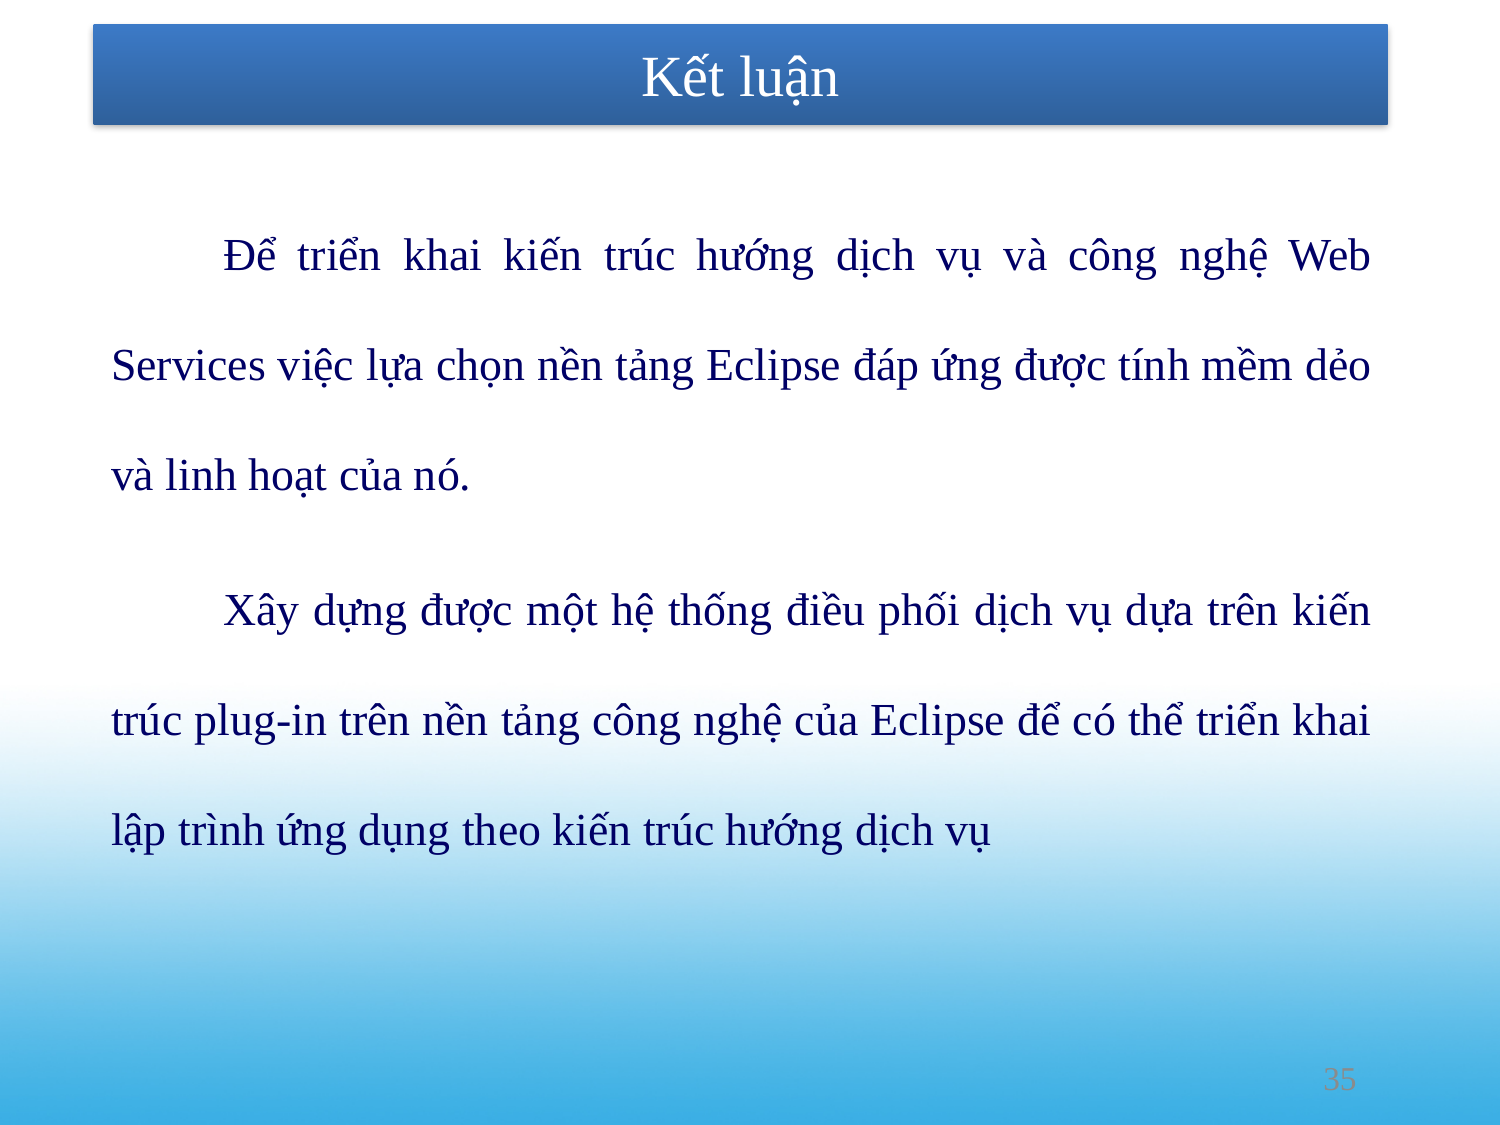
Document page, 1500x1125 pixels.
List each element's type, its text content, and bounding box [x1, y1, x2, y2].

list Để triển khai kiến trúc hướng dịch vụ và công nghệ Web Services việc lựa chọn nền tảng Eclipse đáp ứng được tính mềm dẻo và linh hoạt của nó. Xây dựng được một hệ thống điều phối dịch vụ dựa trên kiến trúc plug-in trên nền tảng công nghệ của Eclipse để có thể triển khai lập trình ứng dụng theo kiến trúc hướng dịch vụ [95, 162, 1388, 1125]
title Kết luận [93, 22, 1388, 125]
picture [0, 0, 1500, 1125]
